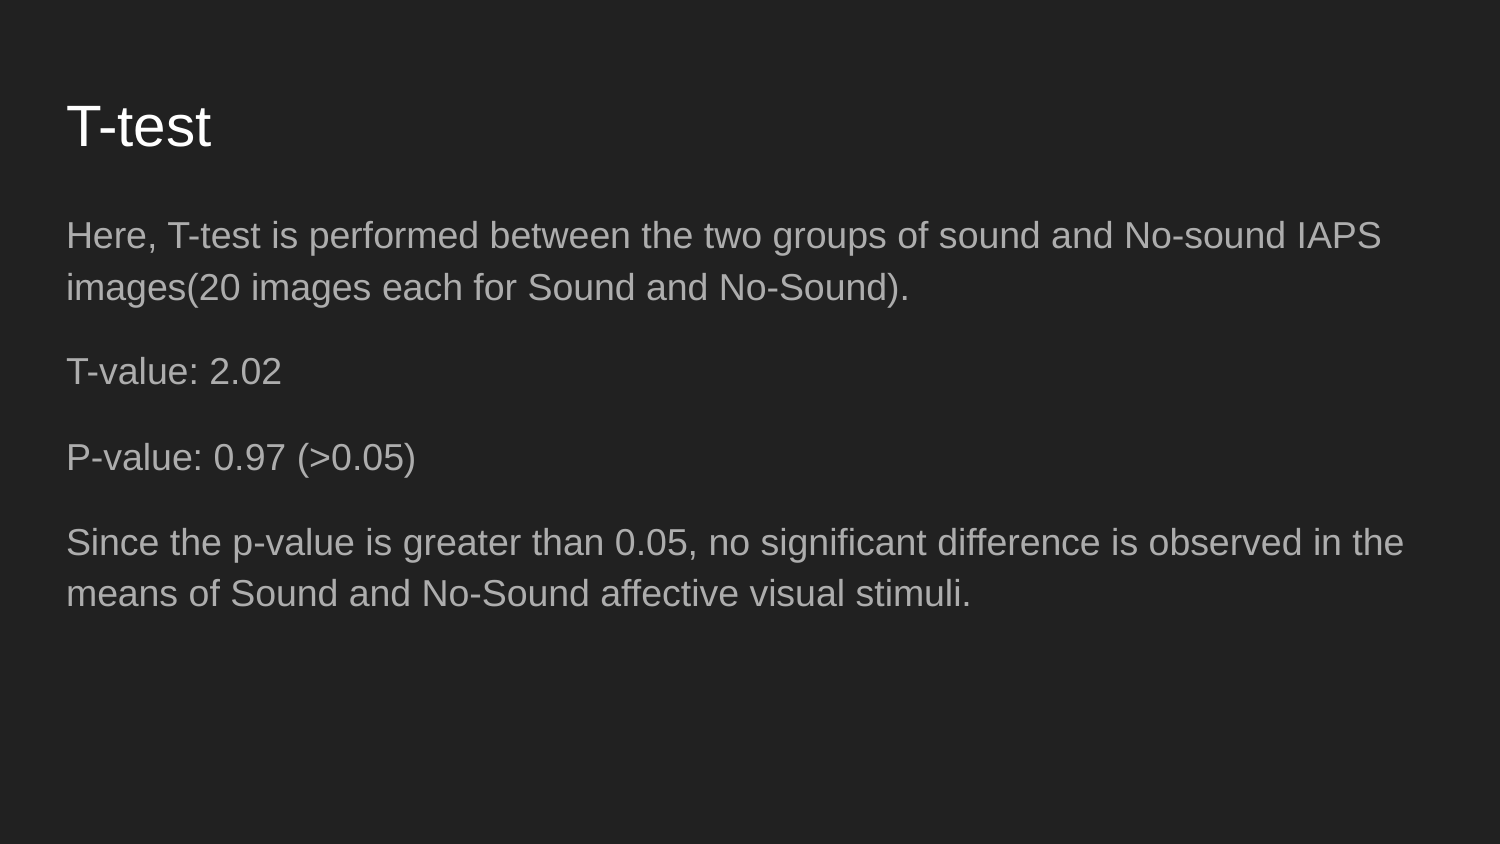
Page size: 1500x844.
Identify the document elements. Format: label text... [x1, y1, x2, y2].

list Here, T-test is performed between the two groups of sound and No-sound IAPS images(20 images each for Sound and No-Sound). T-value: 2.02 P-value: 0.97 (>0.05) Since the p-value is greater than 0.05, no significant difference is observed in the means of Sound and No-Sound affective visual stimuli. [51, 189, 1449, 750]
title T-test [51, 72, 1449, 167]
